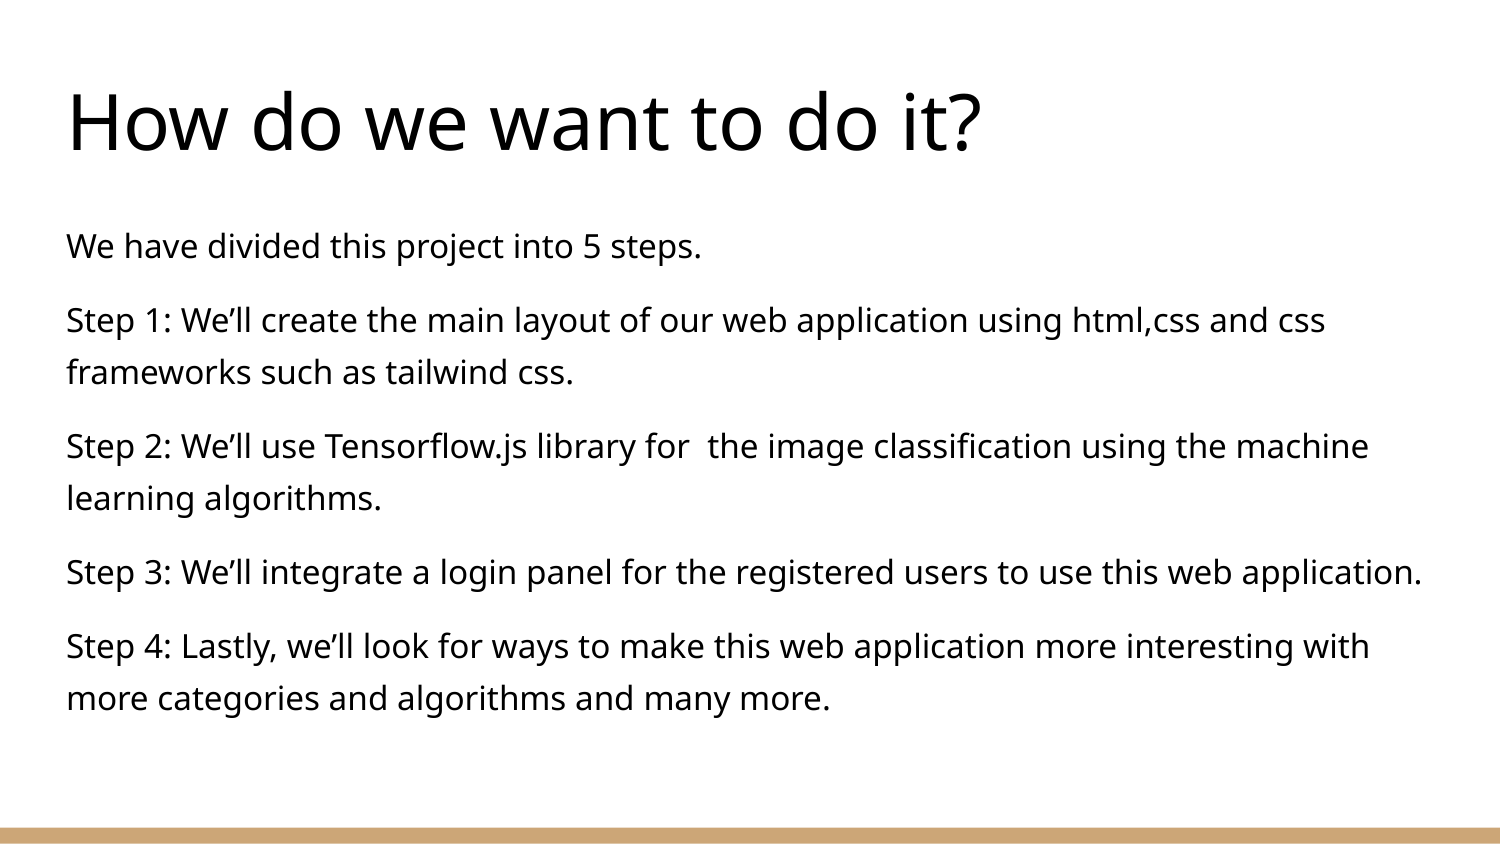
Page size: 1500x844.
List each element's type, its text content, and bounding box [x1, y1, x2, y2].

list We have divided this project into 5 steps. Step 1: We’ll create the main layout of our web application using html,css and css frameworks such as tailwind css. Step 2: We’ll use Tensorflow.js library for the image classification using the machine learning algorithms. Step 3: We’ll integrate a login panel for the registered users to use this web application. Step 4: Lastly, we’ll look for ways to make this web application more interesting with more categories and algorithms and many more. [51, 200, 1449, 752]
title How do we want to do it? [51, 51, 1449, 189]
